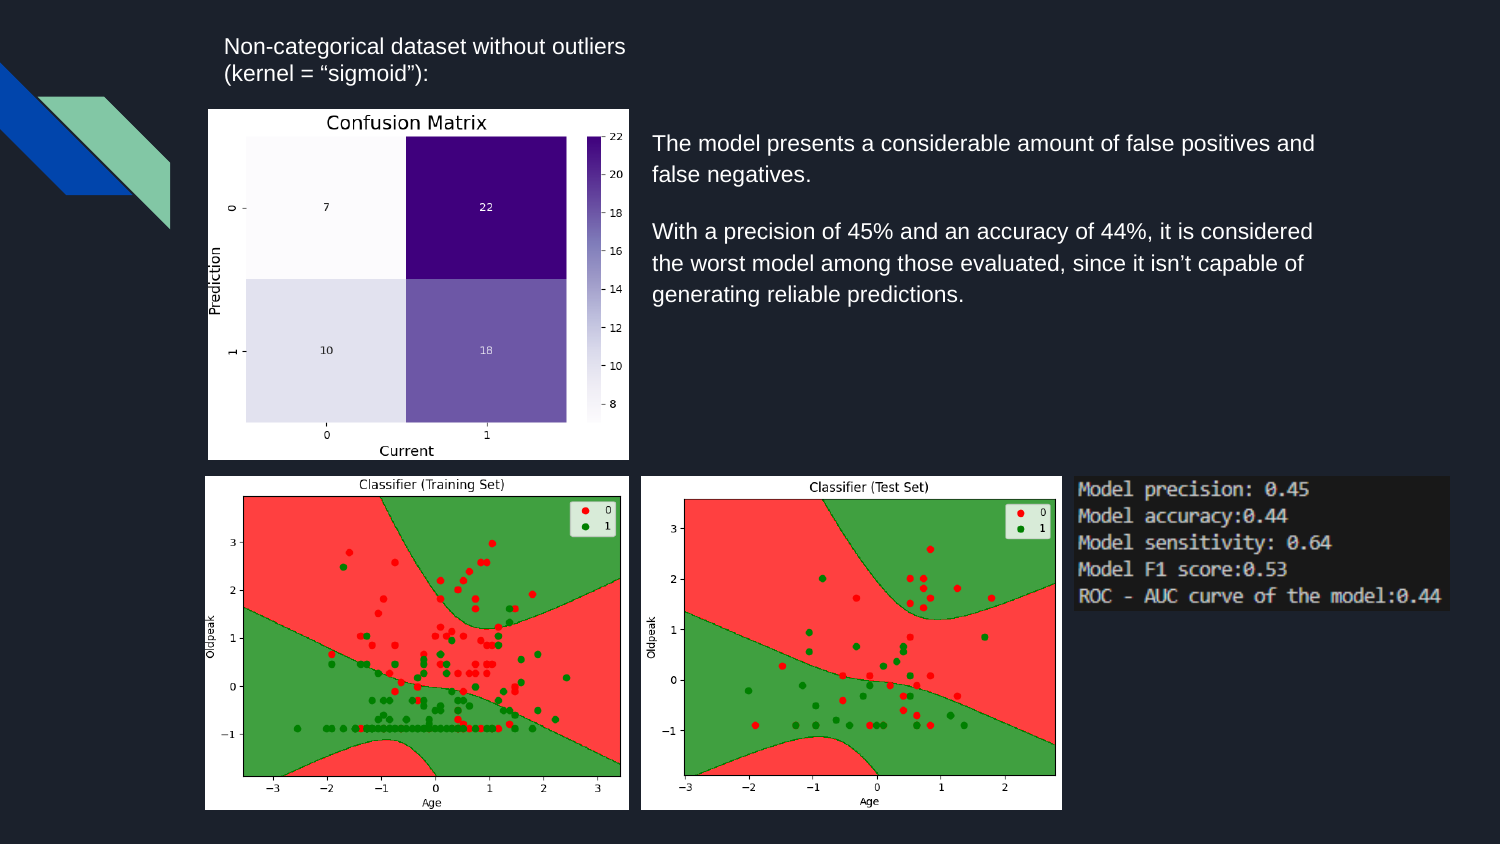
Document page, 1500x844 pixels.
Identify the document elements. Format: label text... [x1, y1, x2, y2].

picture [1074, 475, 1451, 611]
list The model presents a considerable amount of false positives and false negatives. With a precision of 45% and an accuracy of 44%, it is considered the worst model among those evaluated, since it isn’t capable of generating reliable predictions. [637, 109, 1364, 477]
picture [205, 475, 629, 811]
text_box Non-categorical dataset without outliers (kernel = “sigmoid”): [208, 16, 644, 110]
picture [641, 476, 1062, 810]
picture [208, 109, 629, 461]
